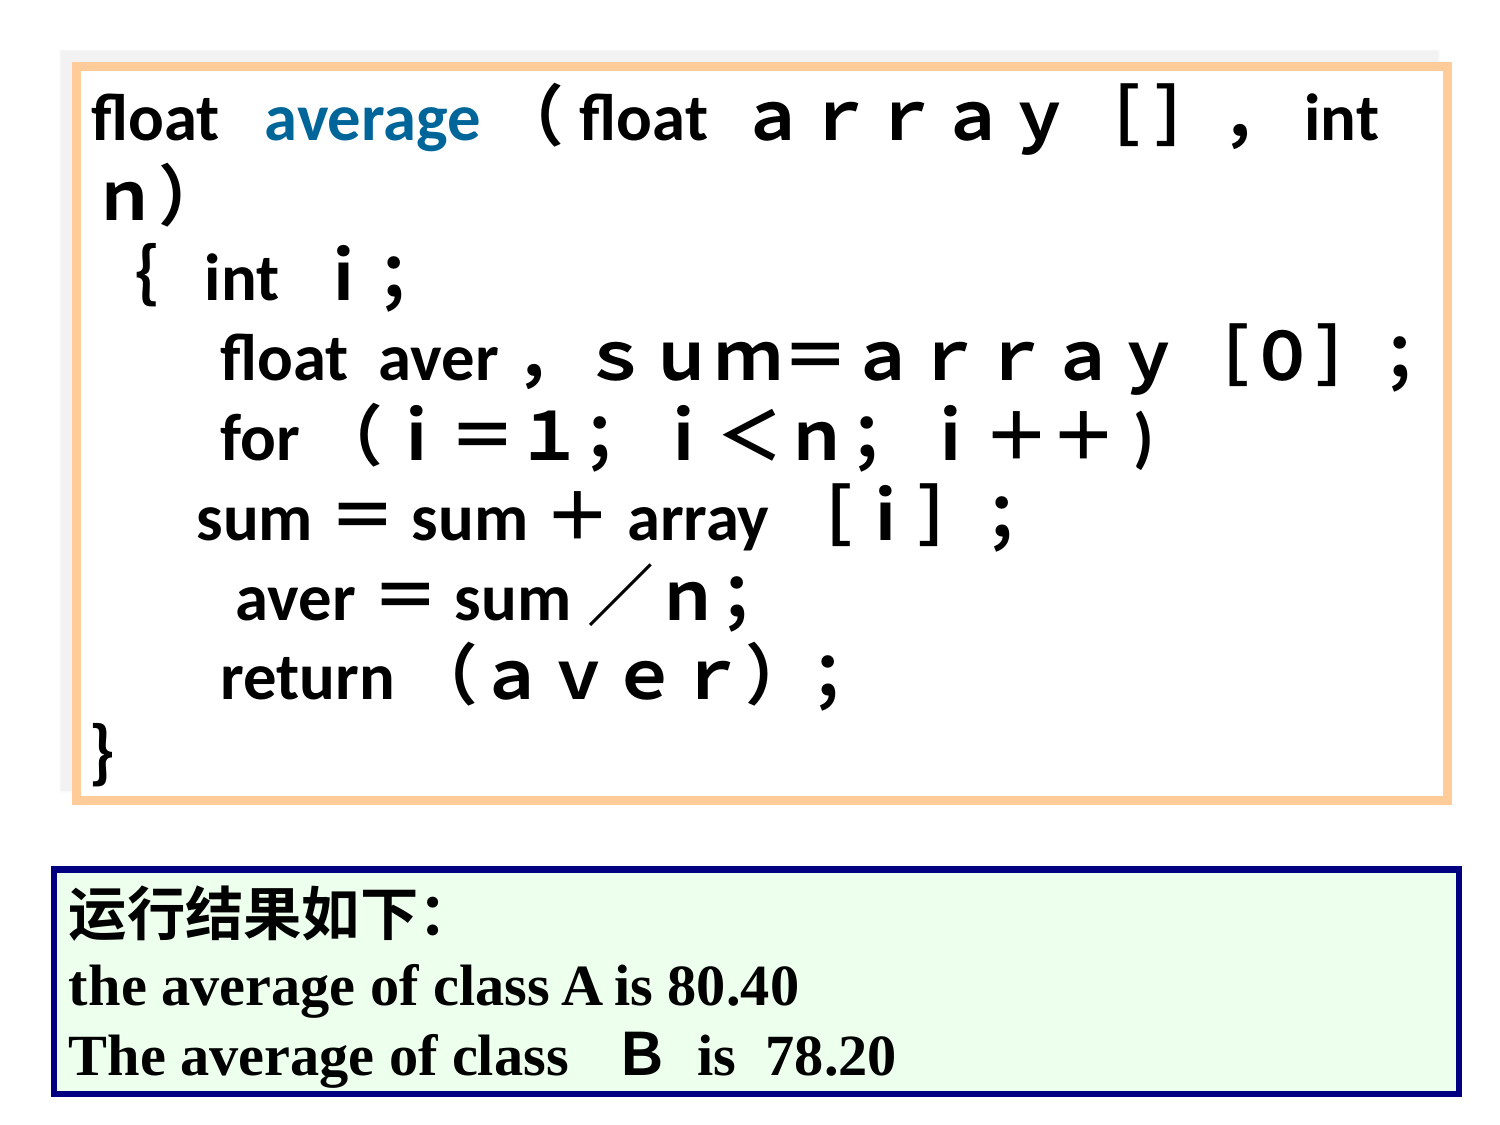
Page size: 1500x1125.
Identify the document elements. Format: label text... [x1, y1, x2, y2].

text_box float average（float ａｒｒａｙ［ ］，int ｎ） ｛ int ｉ； float aver，ｓｕｍ＝ａｒｒａｙ［０］； for（ｉ＝１；ｉ＜ｎ；ｉ＋＋) sum＝sum＋array［ｉ］； aver＝sum／ｎ； return（ａｖｅｒ）； ｝ [76, 66, 1448, 801]
slide_number 75 [1059, 1042, 1397, 1103]
text_box 运行结果如下： the average of class A is 80.40 The average of class Ｂ is 78.20 [54, 869, 1459, 1095]
